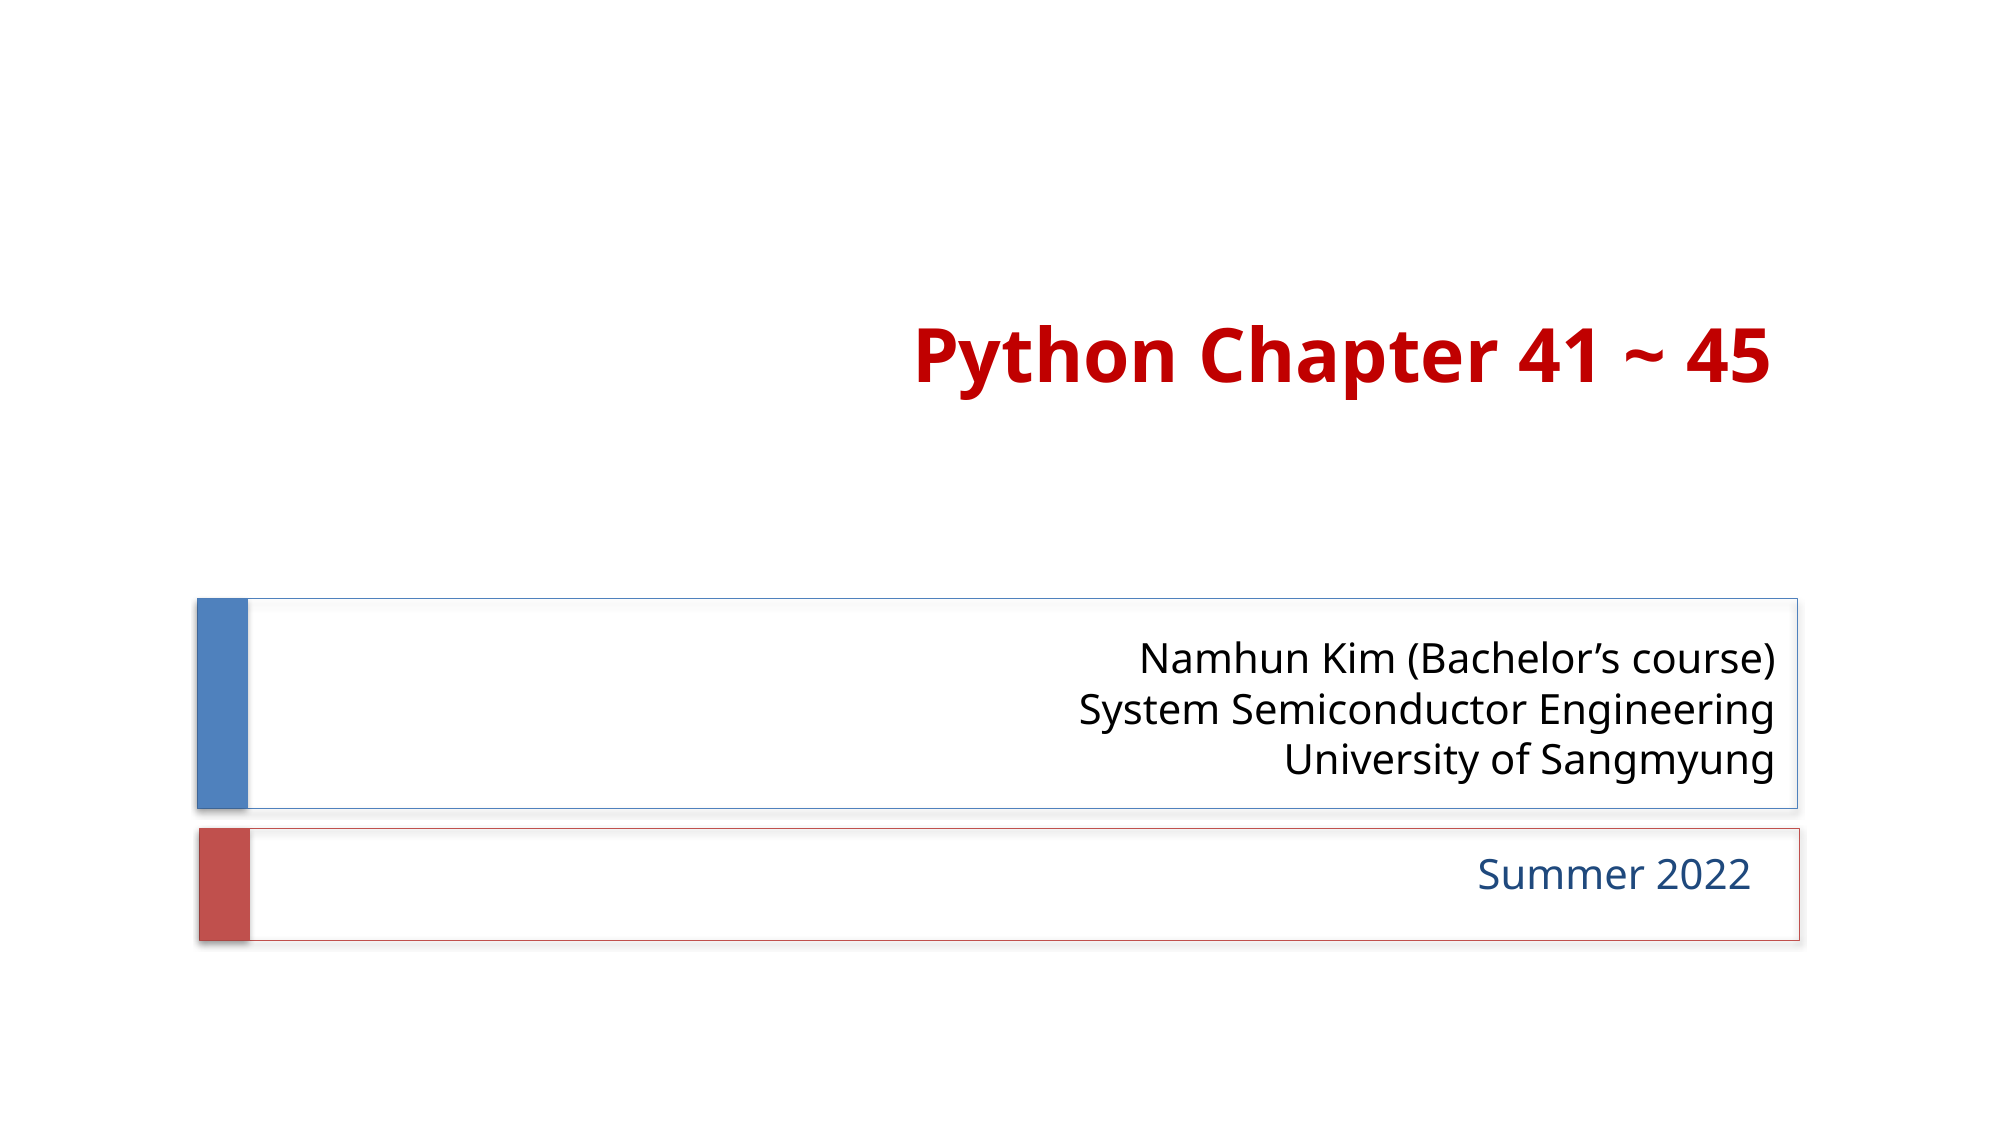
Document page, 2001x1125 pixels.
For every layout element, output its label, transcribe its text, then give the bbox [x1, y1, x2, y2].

title Namhun Kim (Bachelor’s course) System Semiconductor Engineering University of Sangmyung [290, 624, 1791, 788]
subtitle Summer 2022 [266, 840, 1767, 929]
text_box Python Chapter 41 ~ 45 [212, 299, 1788, 405]
